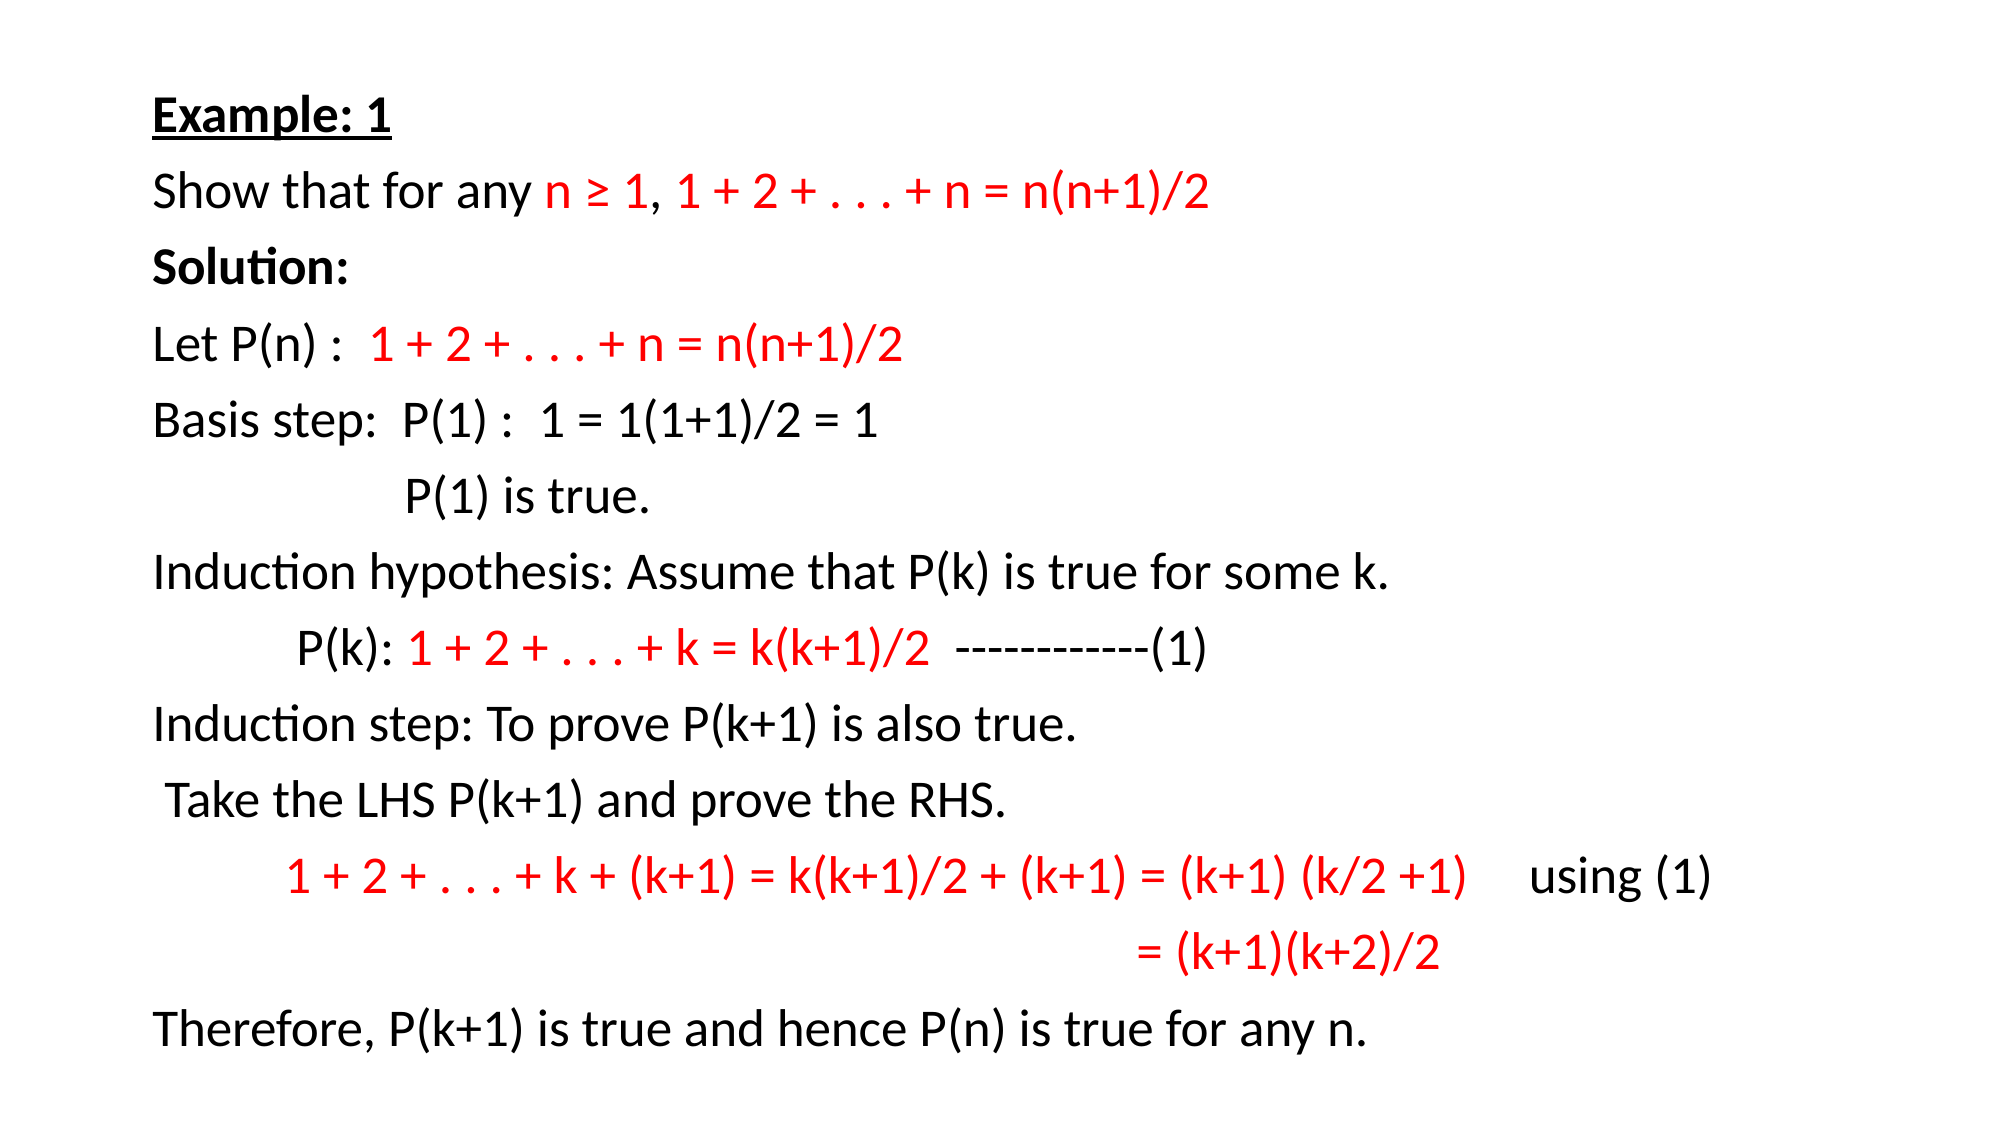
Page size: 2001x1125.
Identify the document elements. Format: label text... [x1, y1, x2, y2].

list Example: 1 Show that for any n ≥ 1, 1 + 2 + . . . + n = n(n+1)/2 Solution: Let P(n) : 1 + 2 + . . . + n = n(n+1)/2 Basis step: P(1) : 1 = 1(1+1)/2 = 1 P(1) is true. Induction hypothesis: Assume that P(k) is true for some k. P(k): 1 + 2 + . . . + k = k(k+1)/2 ------------(1) Induction step: To prove P(k+1) is also true. Take the LHS P(k+1) and prove the RHS. 1 + 2 + . . . + k + (k+1) = k(k+1)/2 + (k+1) = (k+1) (k/2 +1) using (1) = (k+1)(k+2)/2 Therefore, P(k+1) is true and hence P(n) is true for any n. [137, 79, 1863, 1070]
